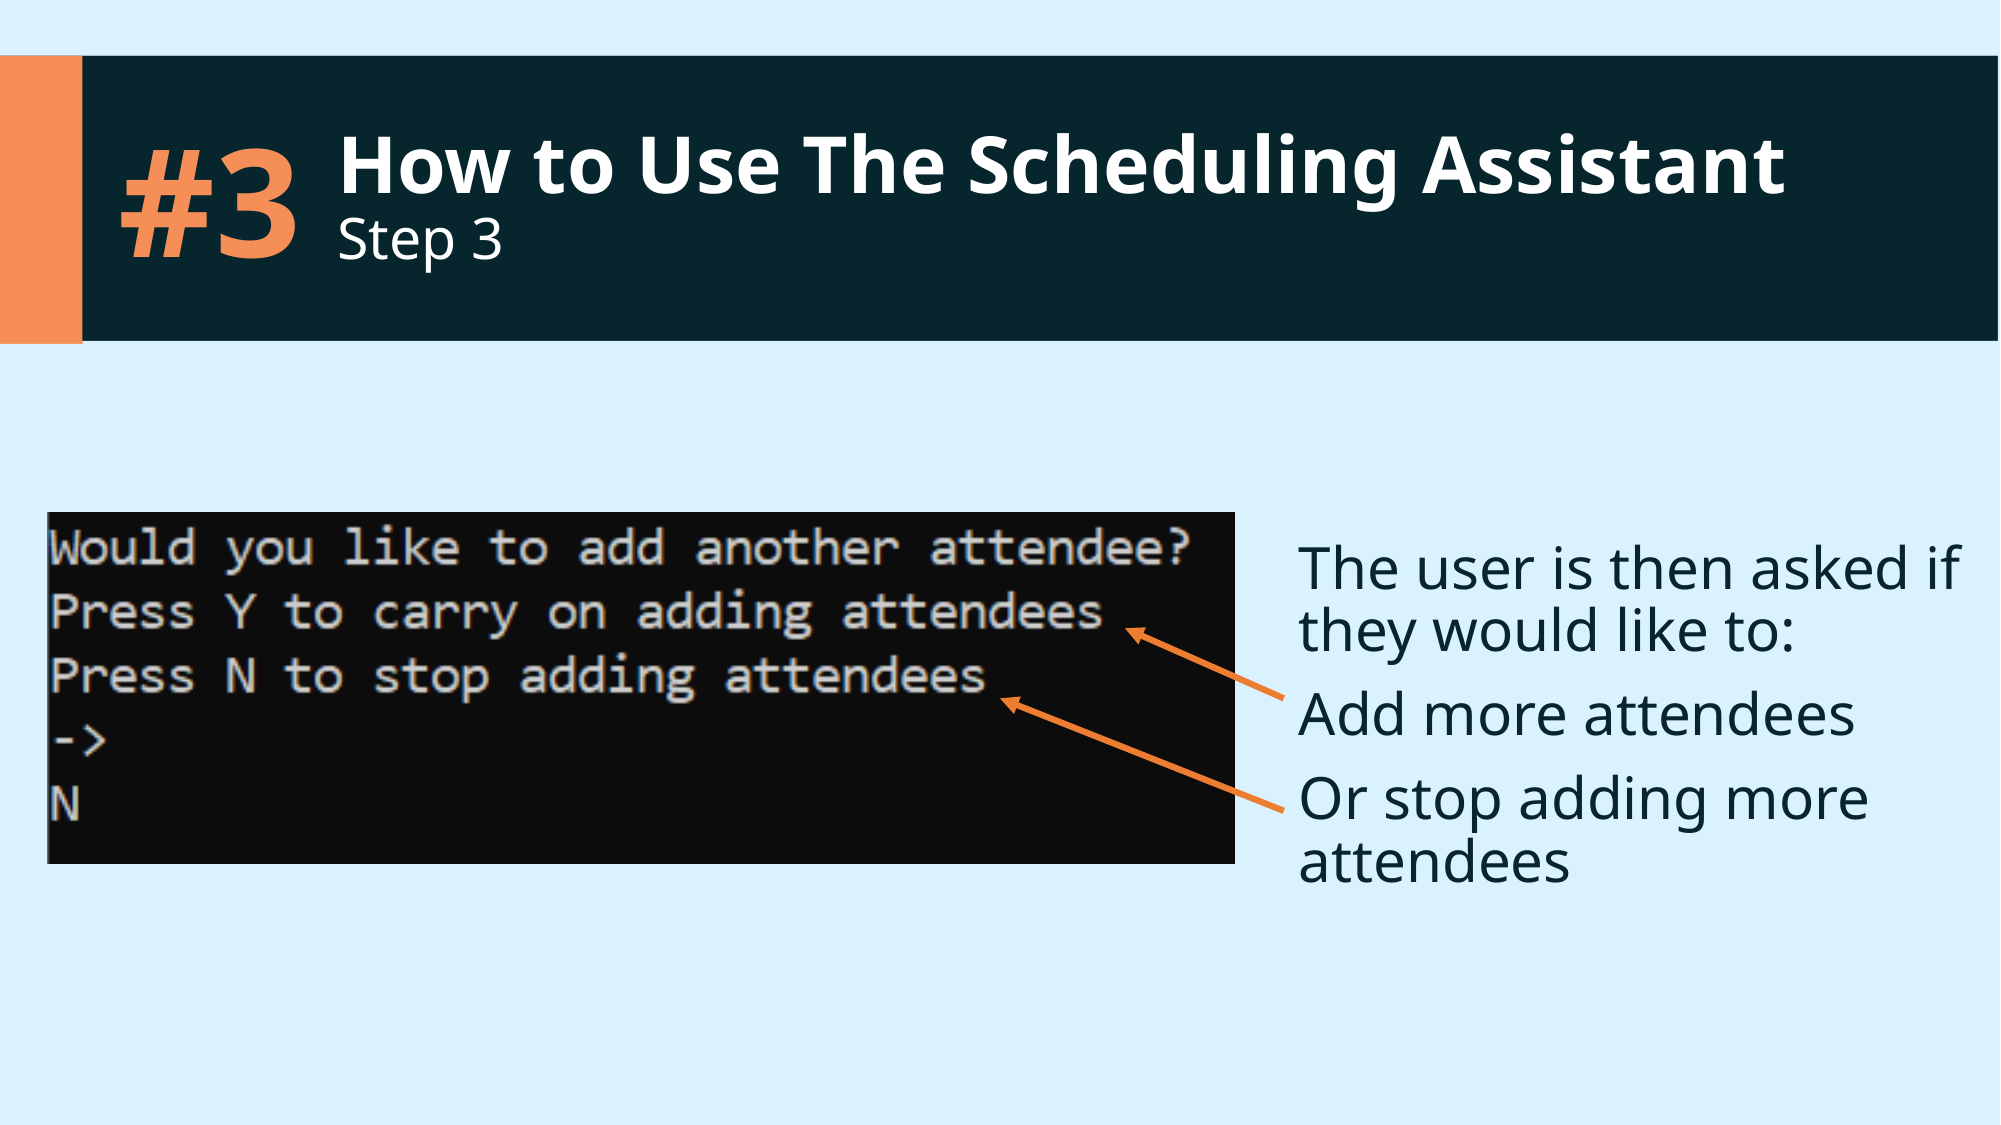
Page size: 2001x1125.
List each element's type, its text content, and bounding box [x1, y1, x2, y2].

picture [47, 512, 1235, 864]
text_box [83, 55, 1998, 341]
text_box How to Use The Scheduling Assistant Step 3 [322, 90, 1932, 308]
text_box [0, 55, 83, 344]
list The user is then asked if they would like to: Add more attendees Or stop adding more attendees [1283, 531, 1978, 972]
text_box #3 [103, 100, 437, 295]
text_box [1124, 628, 1284, 698]
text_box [999, 698, 1284, 811]
